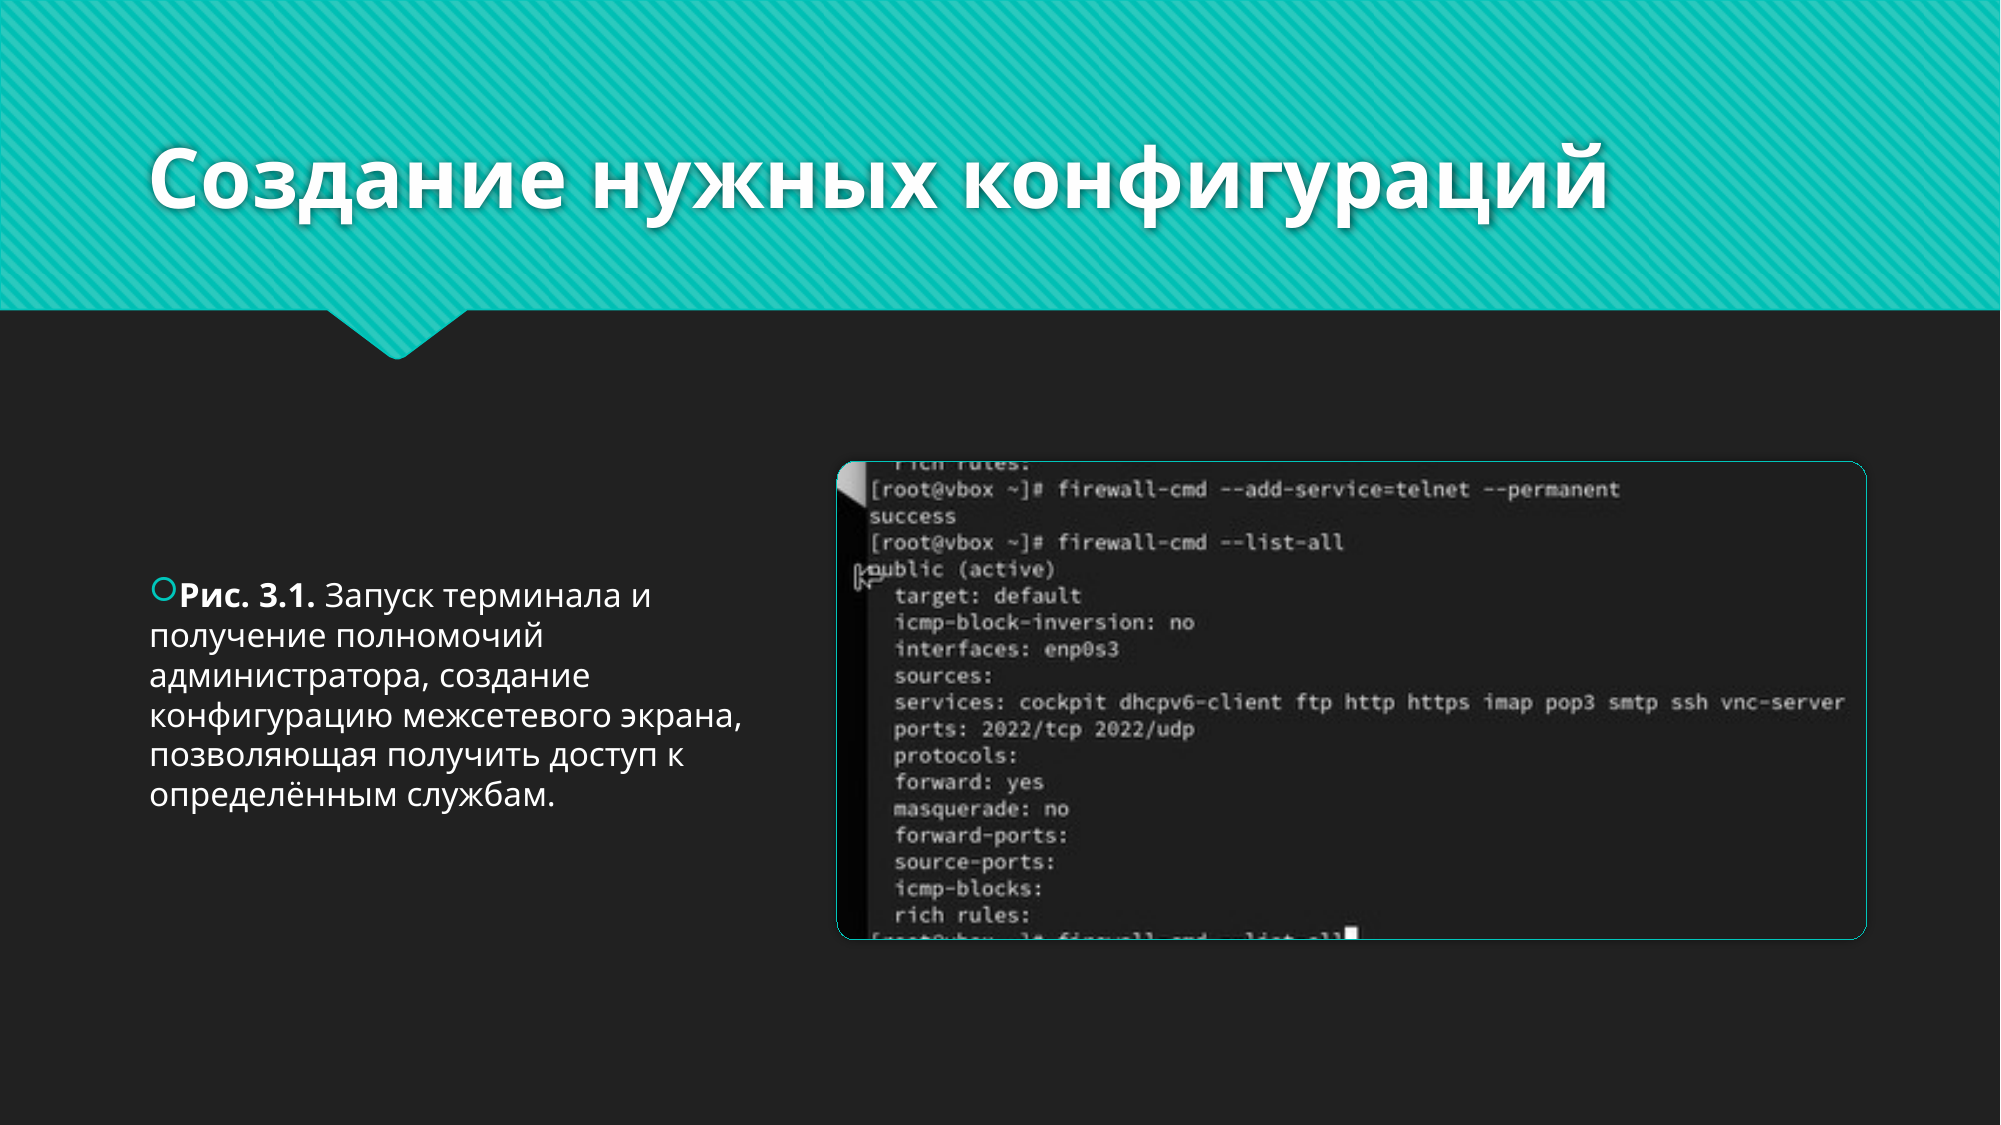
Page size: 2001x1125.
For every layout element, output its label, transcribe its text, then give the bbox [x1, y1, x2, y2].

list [836, 460, 1867, 941]
text_box Рис. 3.1. Запуск терминала и получение полномочий администратора, создание конфигурацию межсетевого экрана, позволяющая получить доступ к определённым службам. [134, 395, 764, 992]
title Создание нужных конфигураций [132, 73, 1868, 233]
